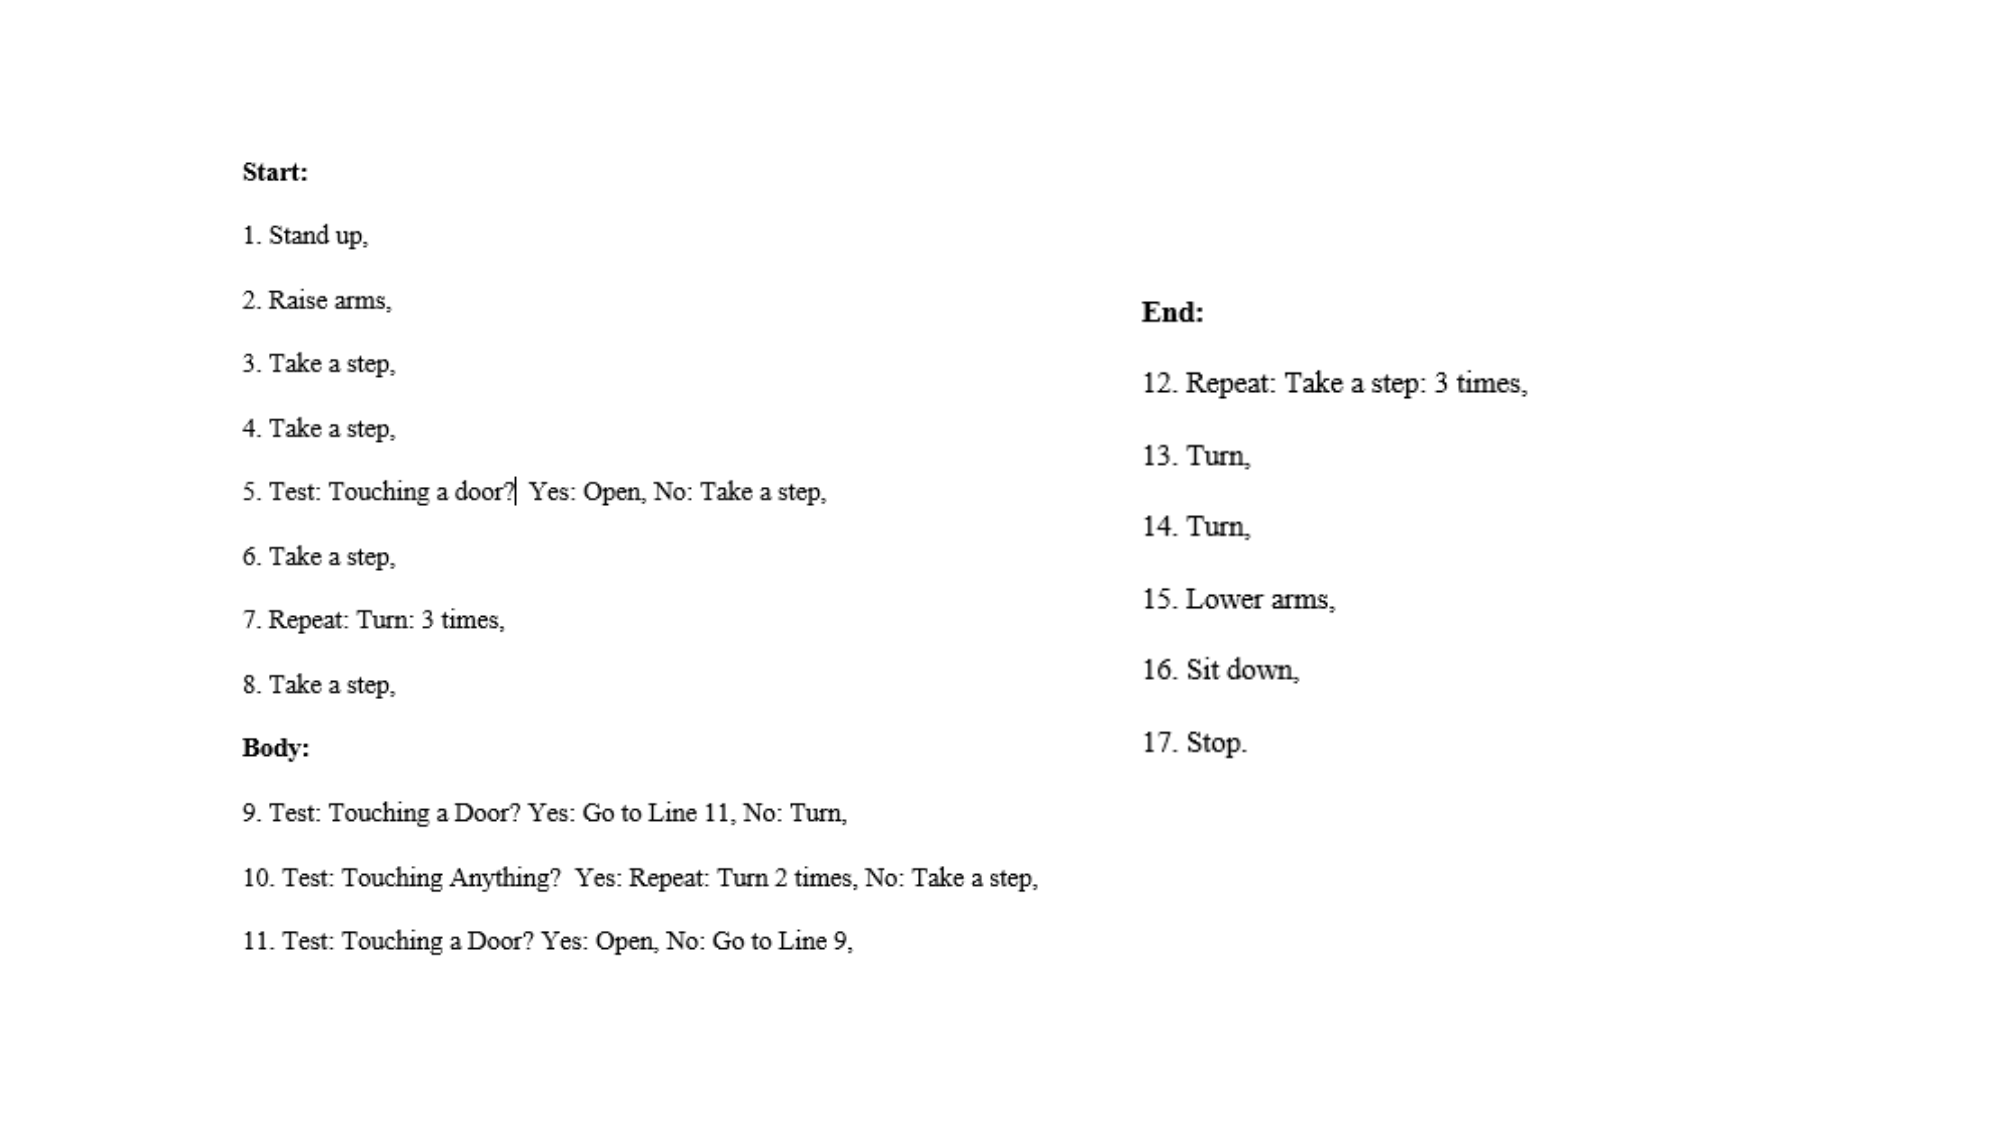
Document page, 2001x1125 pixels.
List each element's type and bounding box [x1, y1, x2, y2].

text_box [177, 156, 1553, 981]
